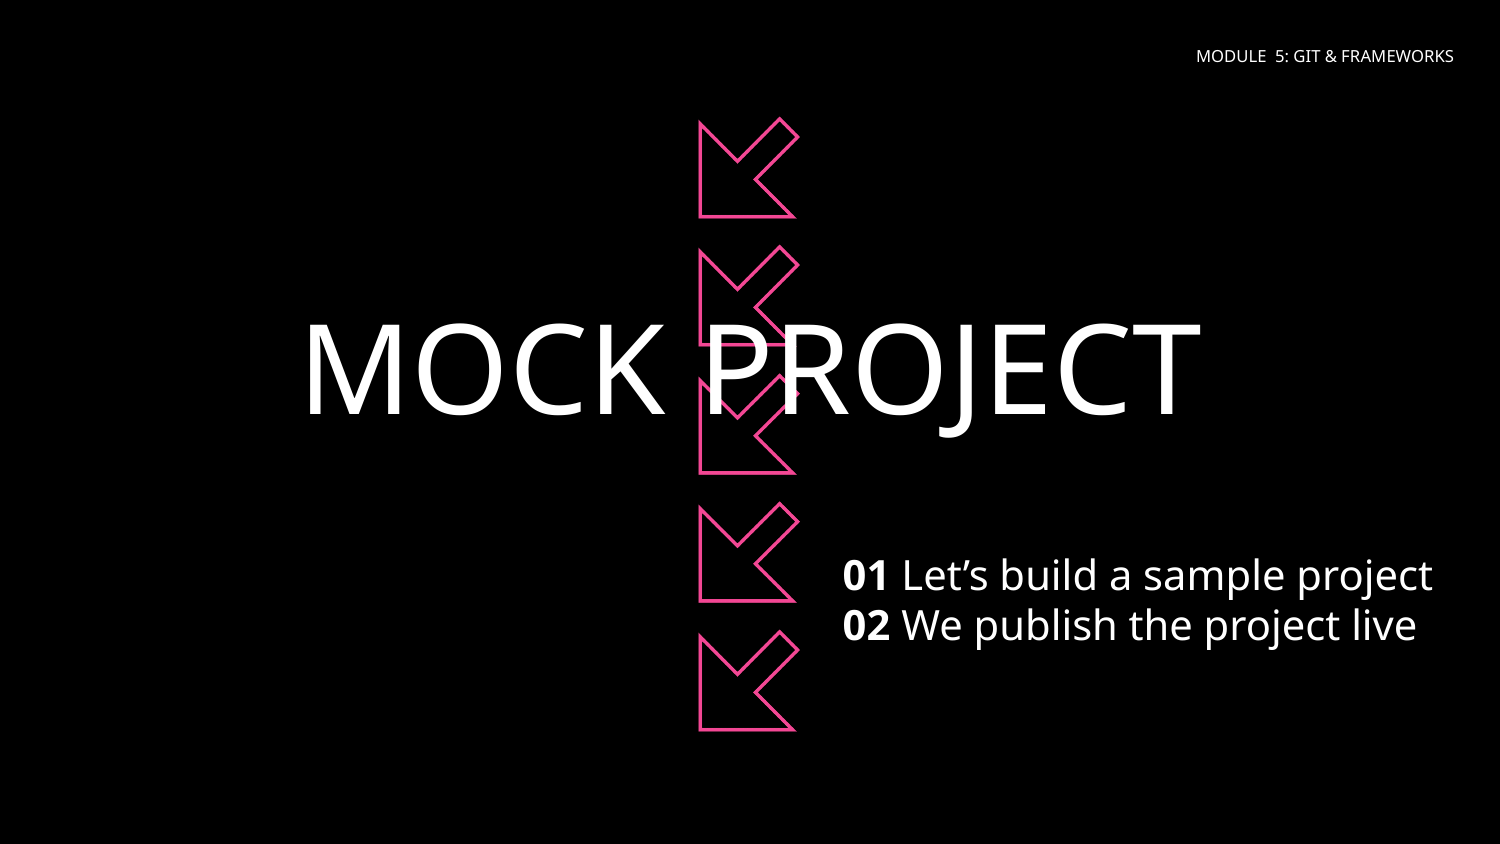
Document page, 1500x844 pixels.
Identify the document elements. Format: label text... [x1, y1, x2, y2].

text_box MODULE 5: GIT & FRAMEWORKS [1182, 43, 1455, 94]
text_box MOCK PROJECT [823, 336, 1213, 405]
text_box 01 Let’s build a sample project 02 We publish the project live [827, 533, 1500, 758]
picture [680, 95, 819, 749]
text_box MOCK PROJECT [287, 336, 675, 405]
